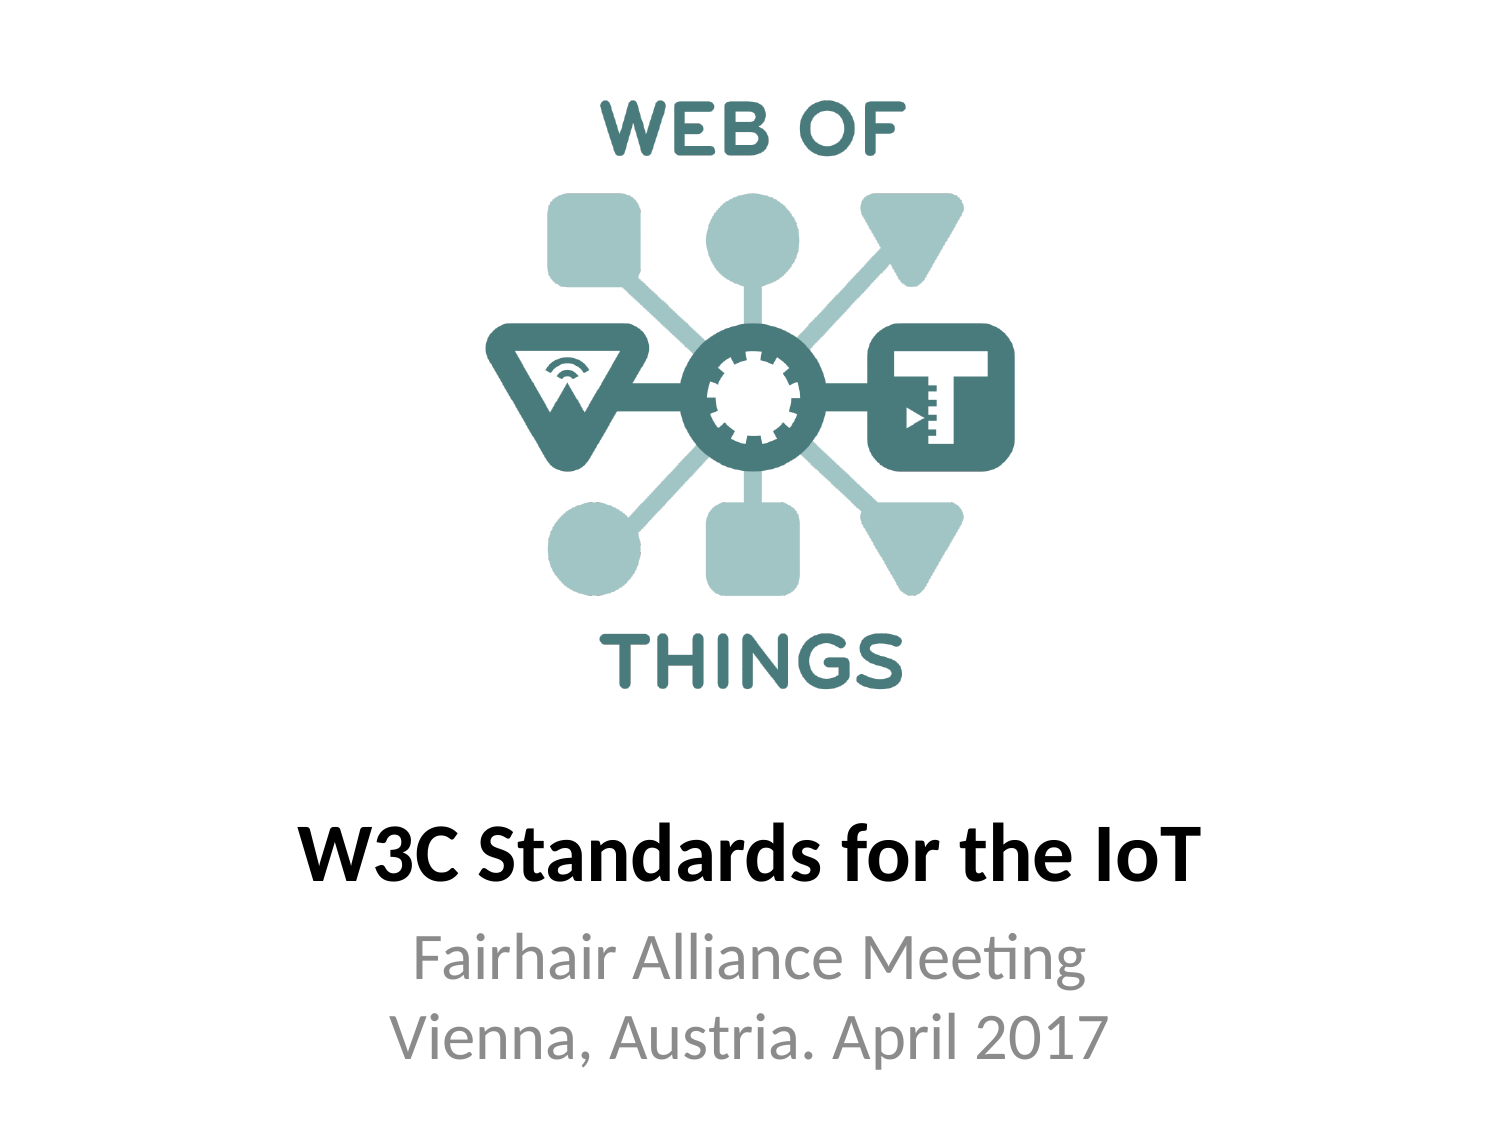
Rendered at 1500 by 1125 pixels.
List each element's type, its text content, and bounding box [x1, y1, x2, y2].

title W3C Standards for the IoT [0, 727, 1500, 969]
picture [100, 48, 1400, 741]
subtitle Fairhair Alliance Meeting Vienna, Austria. April 2017 [88, 905, 1412, 1090]
